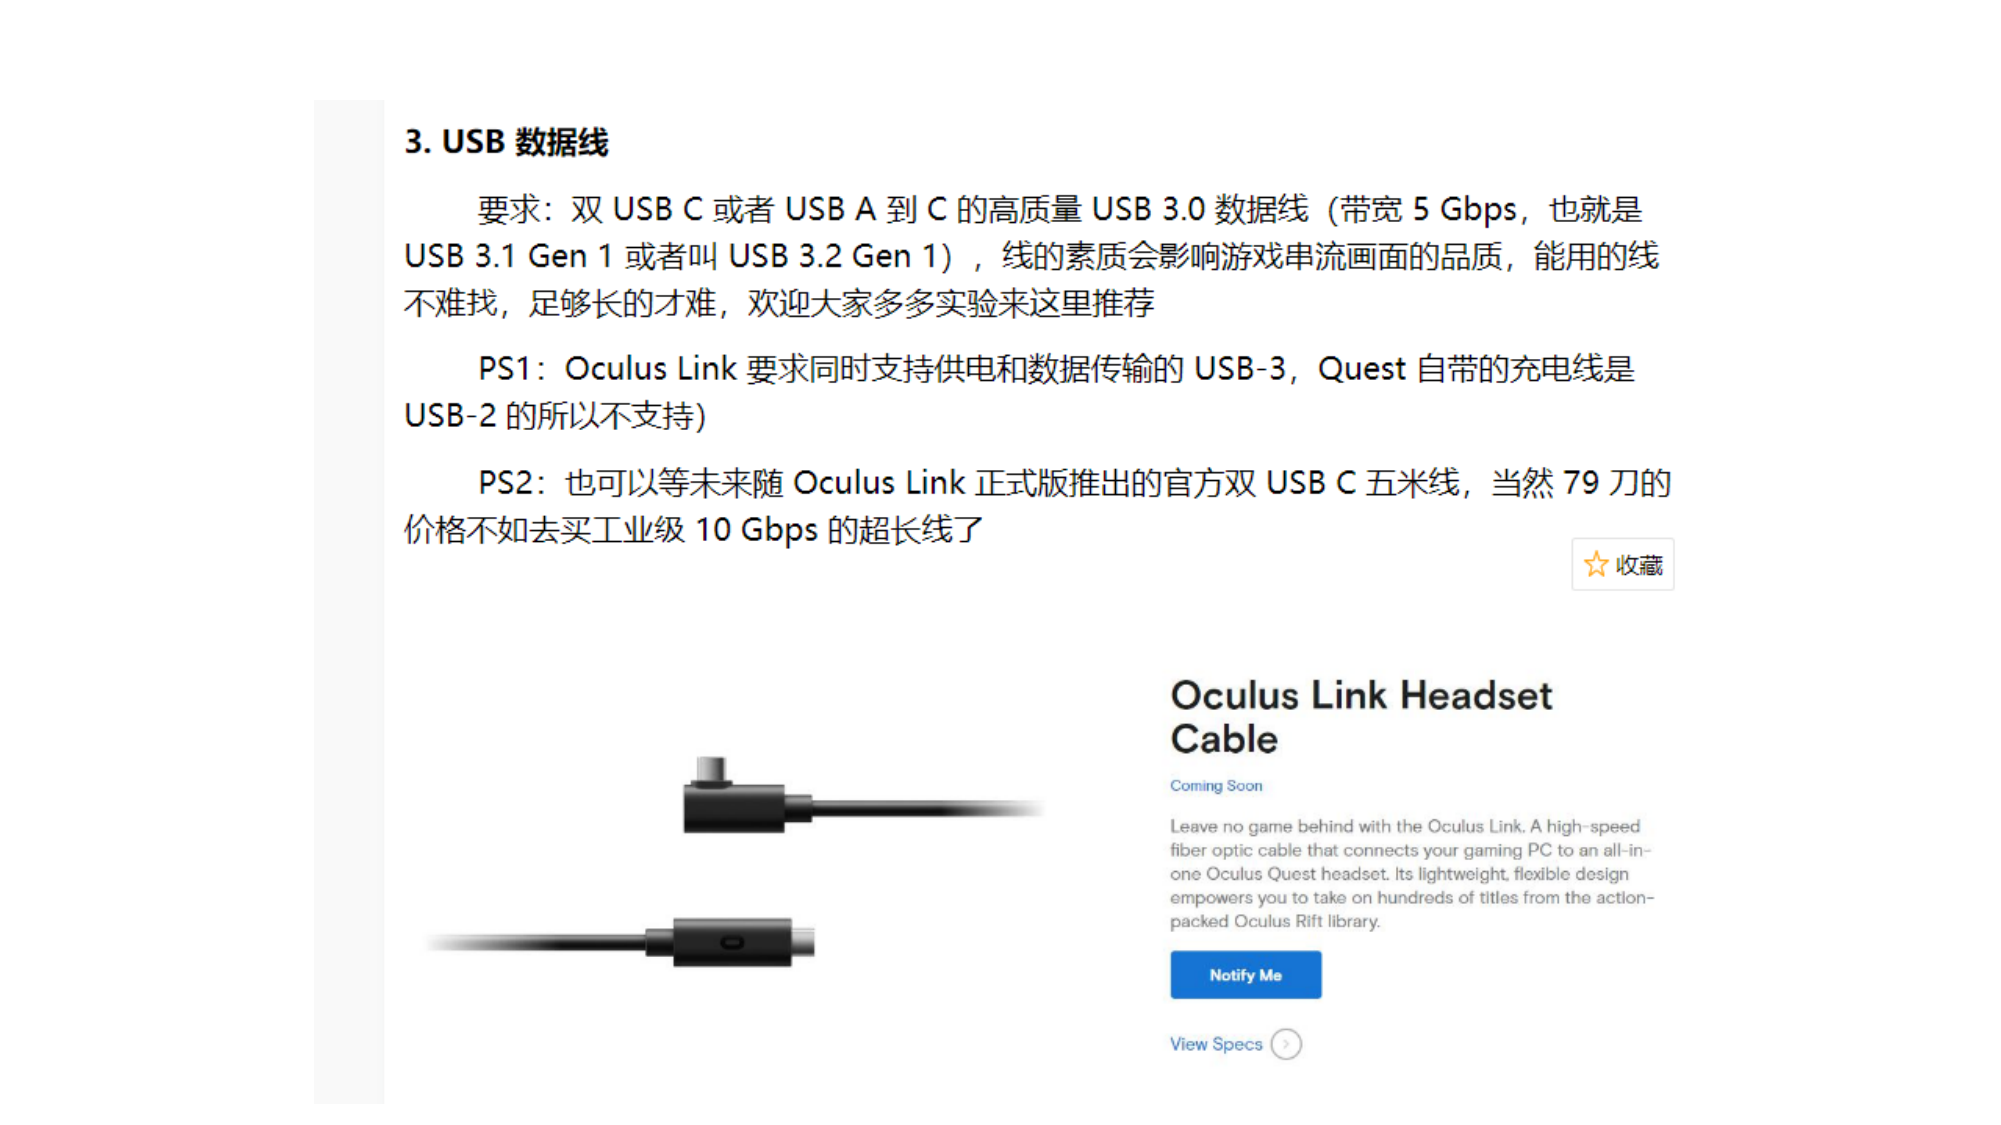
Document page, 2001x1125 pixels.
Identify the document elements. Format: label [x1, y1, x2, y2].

picture [314, 100, 1686, 1104]
